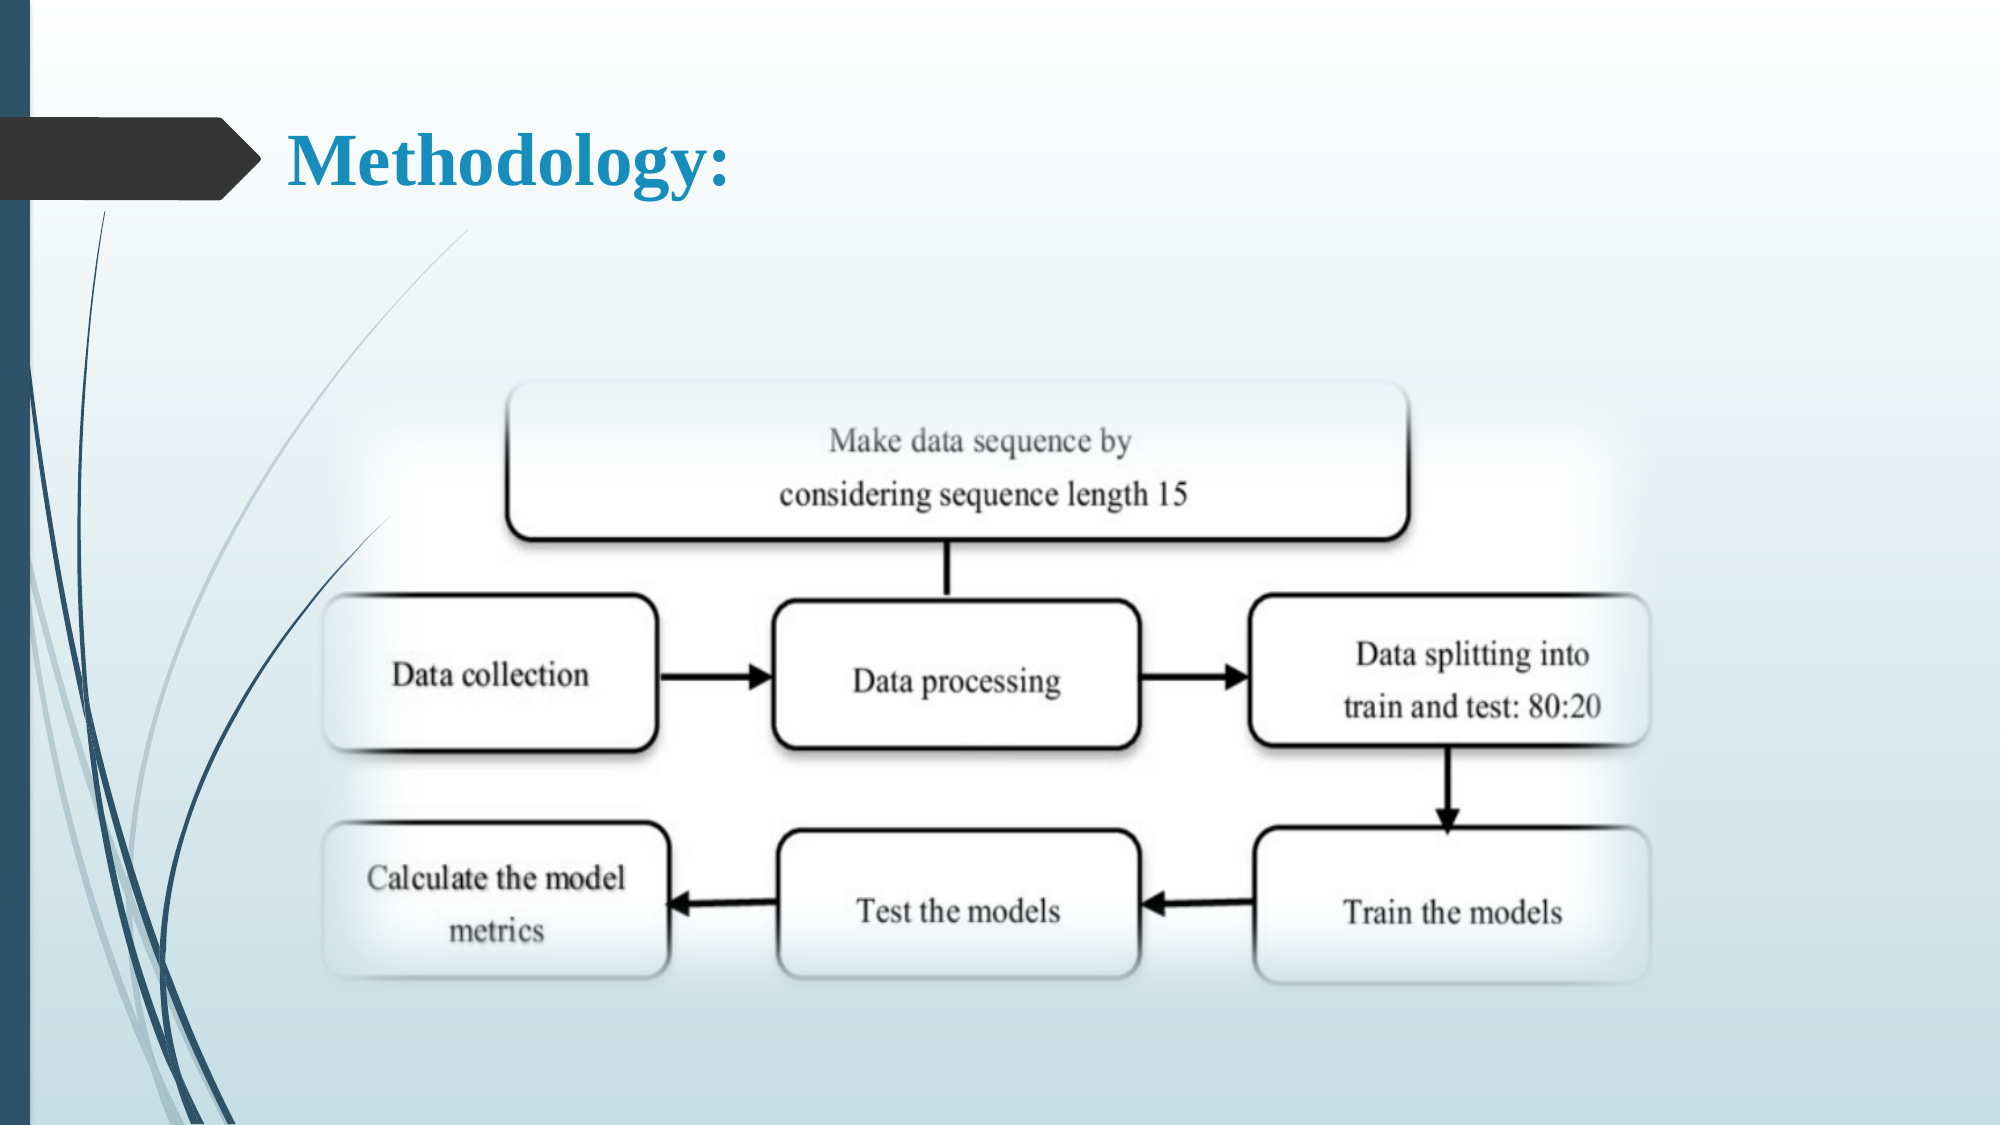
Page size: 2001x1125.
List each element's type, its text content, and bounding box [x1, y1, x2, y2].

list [307, 371, 1670, 1008]
title Methodology: [272, 102, 1888, 228]
